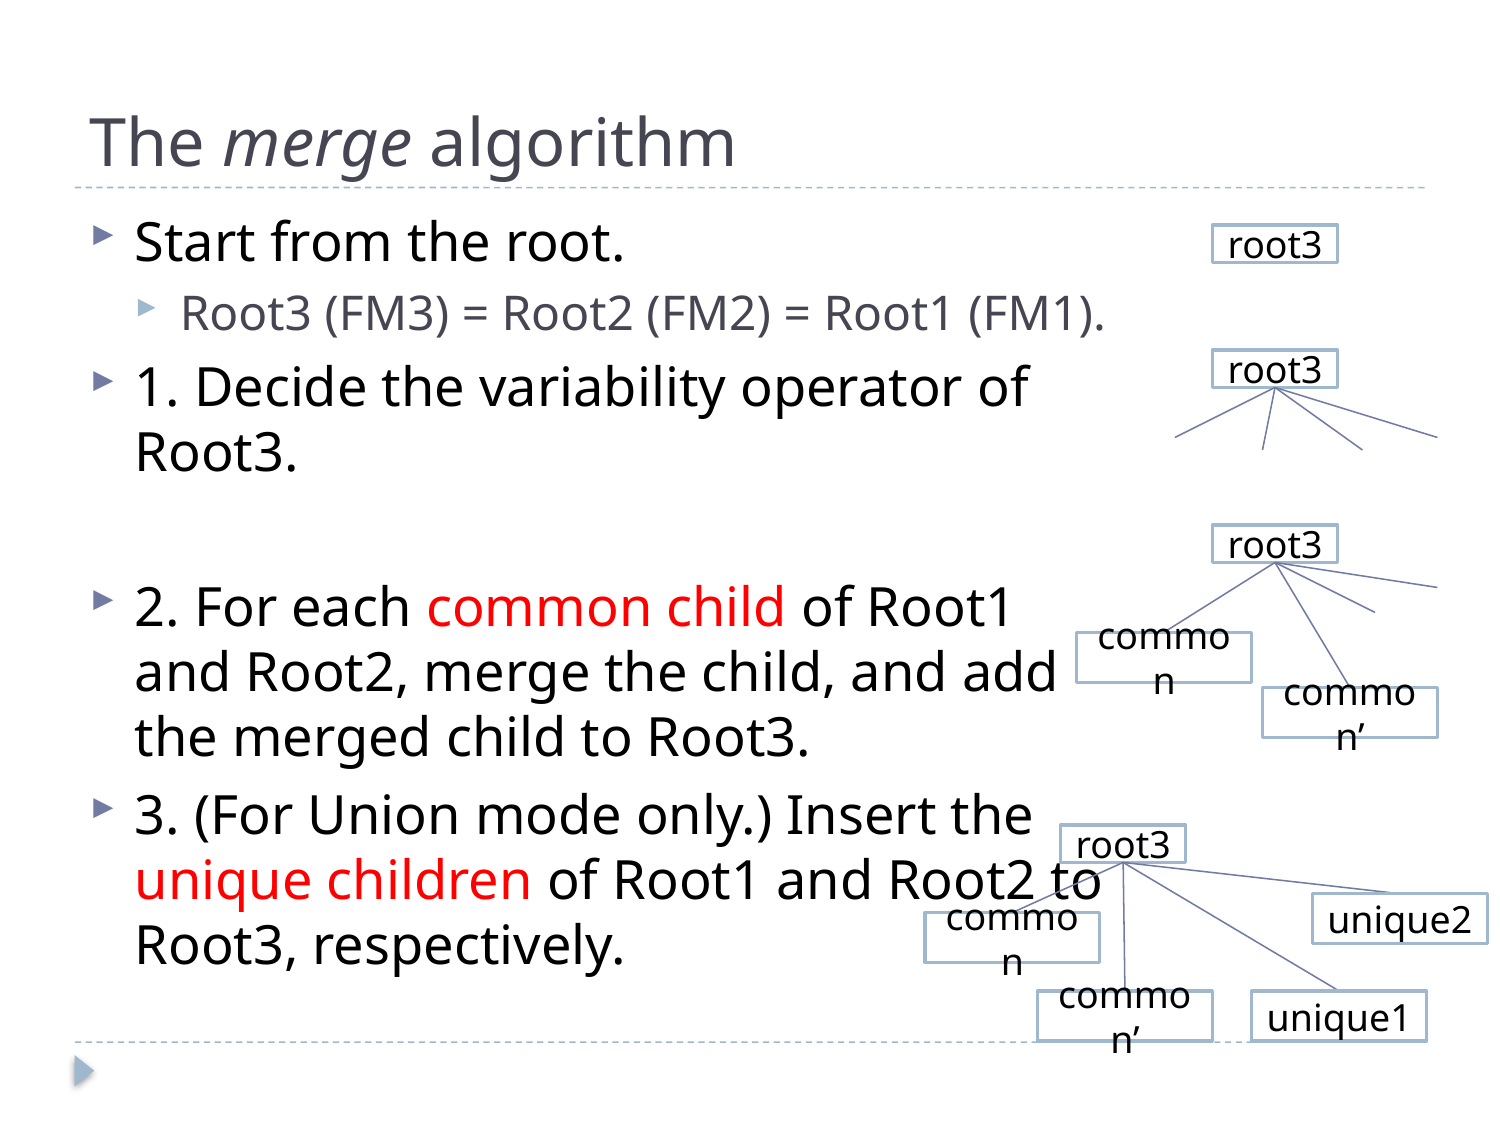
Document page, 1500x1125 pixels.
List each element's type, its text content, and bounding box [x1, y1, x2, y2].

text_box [924, 824, 1488, 1042]
list Start from the root. Root3 (FM3) = Root2 (FM2) = Root1 (FM1). 1. Decide the variability operator of Root3. 2. For each common child of Root1 and Root2, merge the child, and add the merged child to Root3. 3. (For Union mode only.) Insert the unique children of Root1 and Root2 to Root3, respectively. [75, 200, 1138, 1010]
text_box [1174, 349, 1438, 451]
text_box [1076, 524, 1438, 738]
title The merge algorithm [75, 24, 1425, 188]
text_box root3 [1211, 223, 1339, 264]
